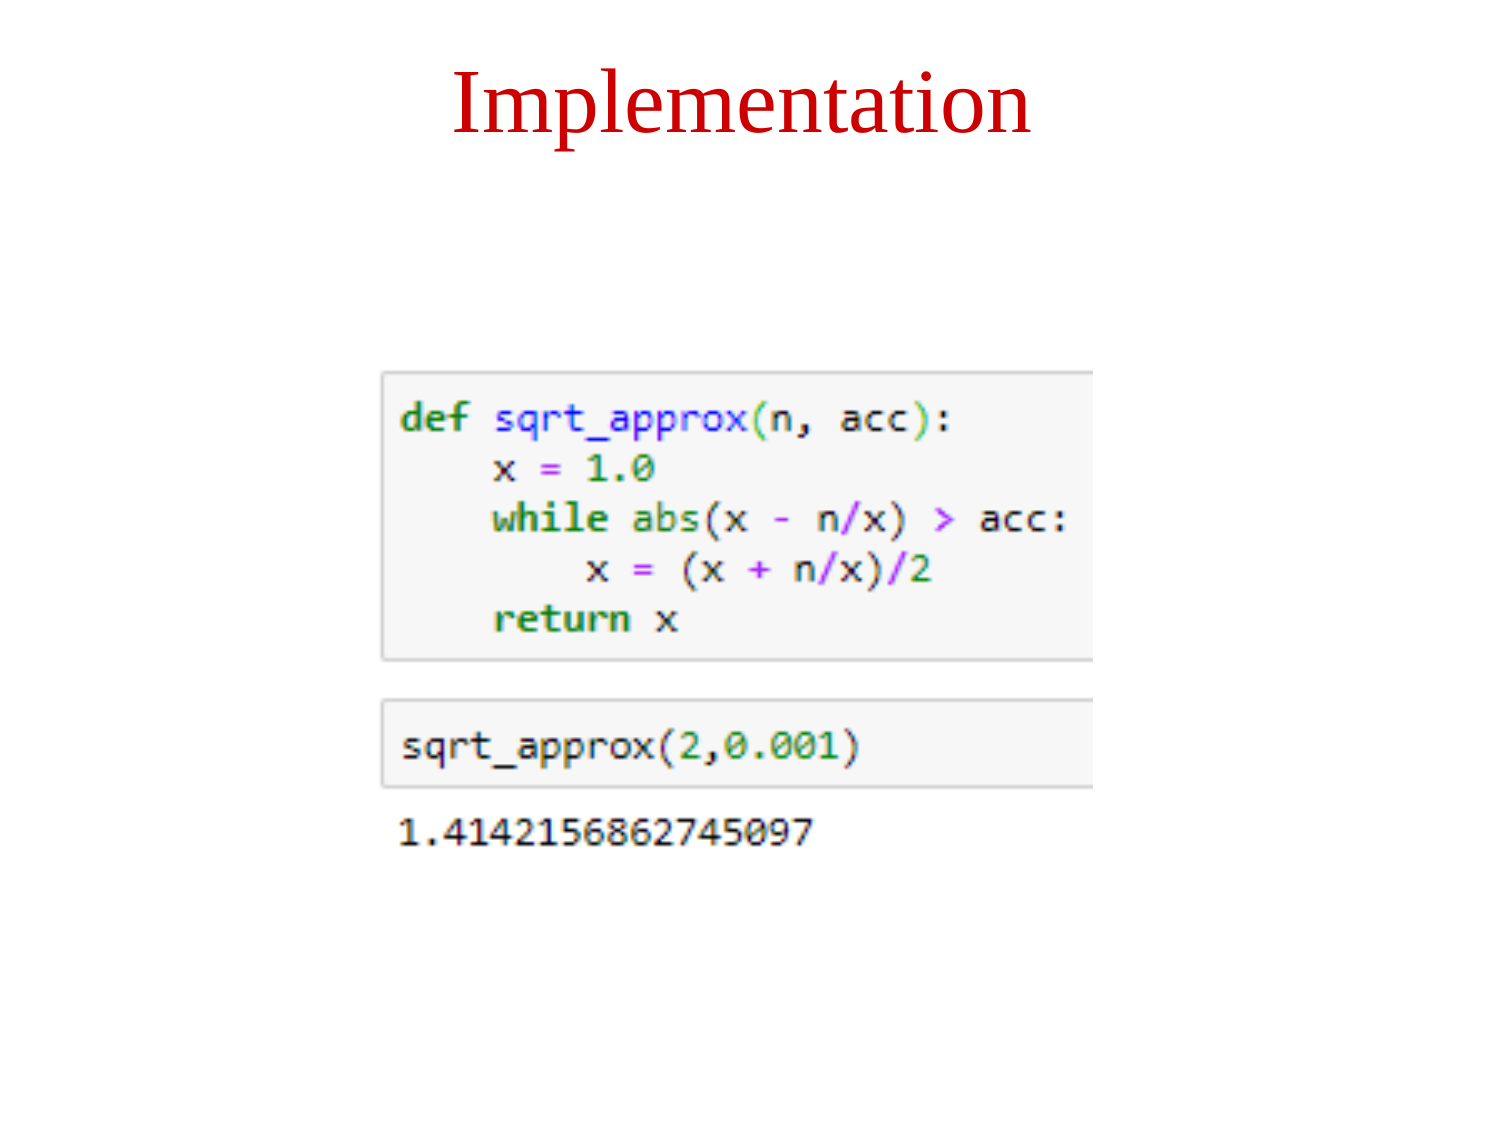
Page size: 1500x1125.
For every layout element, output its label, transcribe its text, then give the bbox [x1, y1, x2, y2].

title Implementation [67, 2, 1418, 191]
picture [374, 362, 1093, 881]
